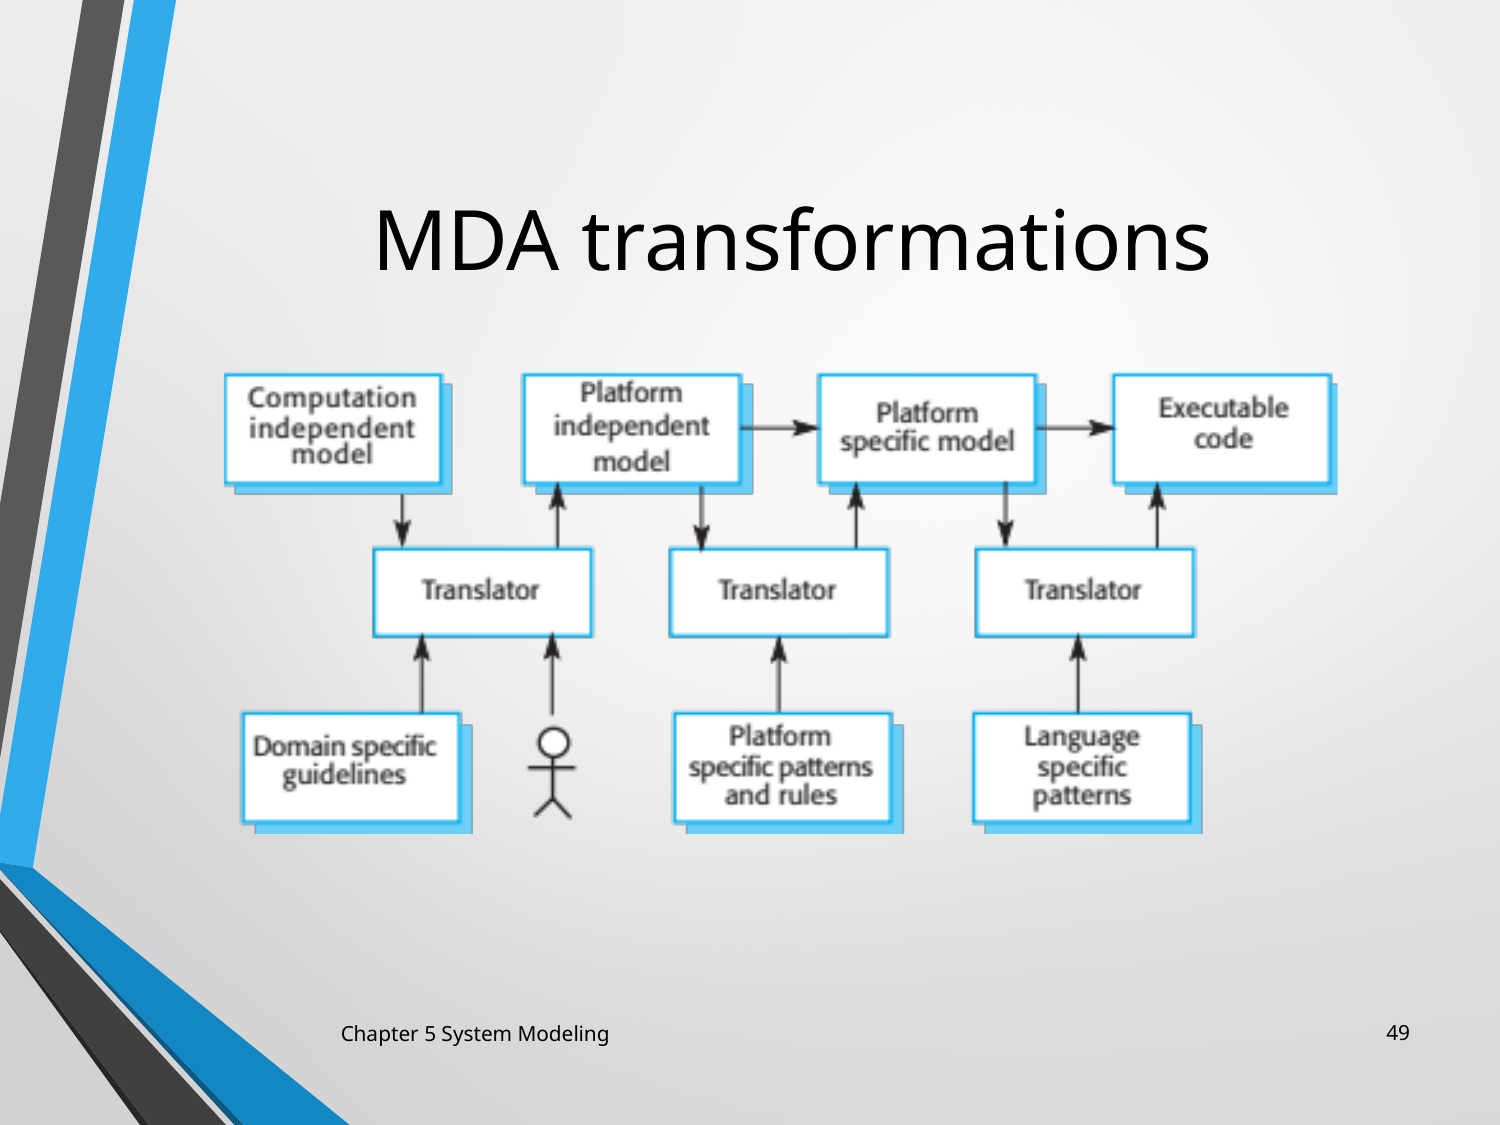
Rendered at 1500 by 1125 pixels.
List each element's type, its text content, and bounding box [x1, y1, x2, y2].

picture [223, 372, 1338, 834]
slide_number 49 [1357, 1003, 1425, 1064]
footer Chapter 5 System Modeling [325, 1003, 1198, 1064]
title MDA transformations [161, 75, 1425, 400]
